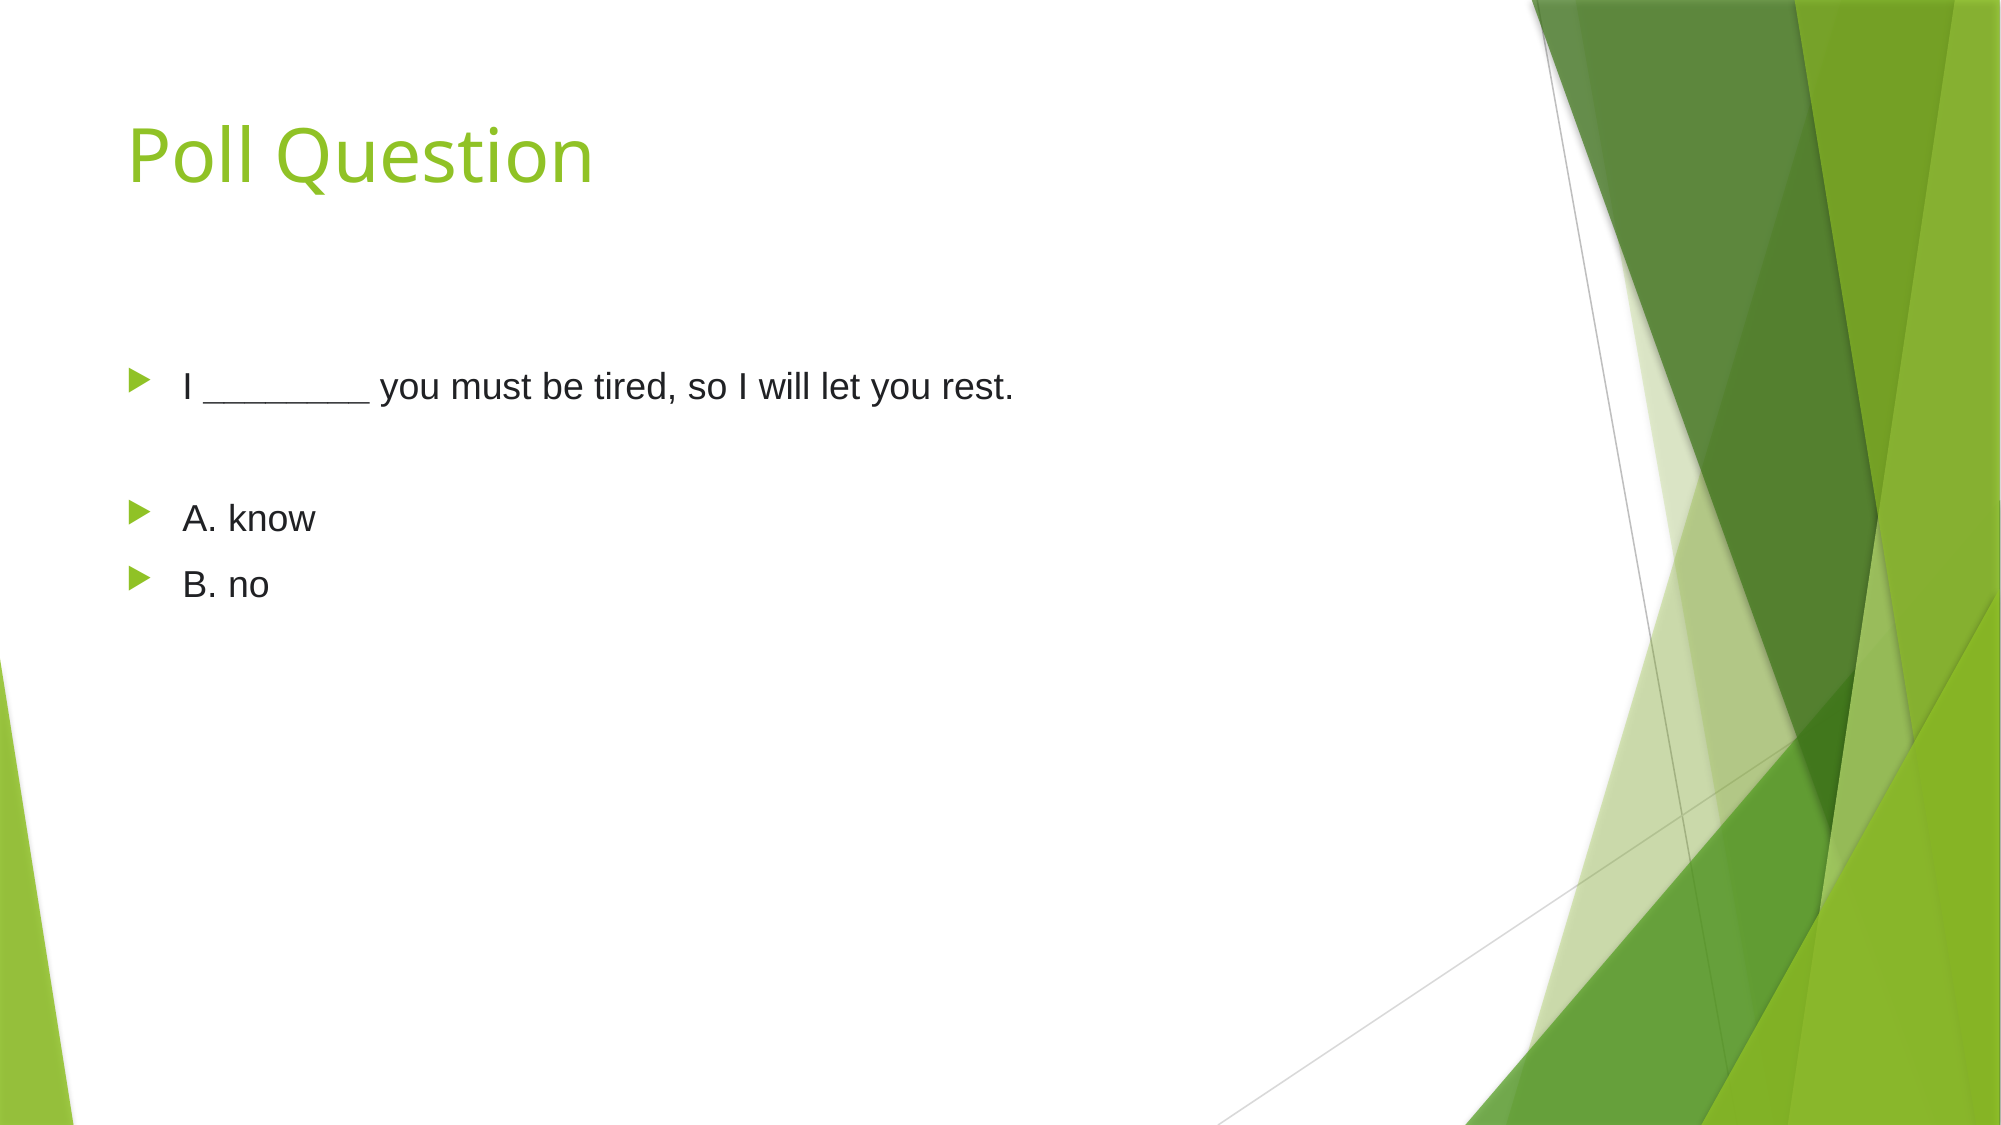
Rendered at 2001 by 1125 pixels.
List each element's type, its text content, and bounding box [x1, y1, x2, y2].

title Poll Question [111, 99, 1522, 317]
list I ________ you must be tired, so I will let you rest. A. know B. no [111, 354, 1522, 992]
